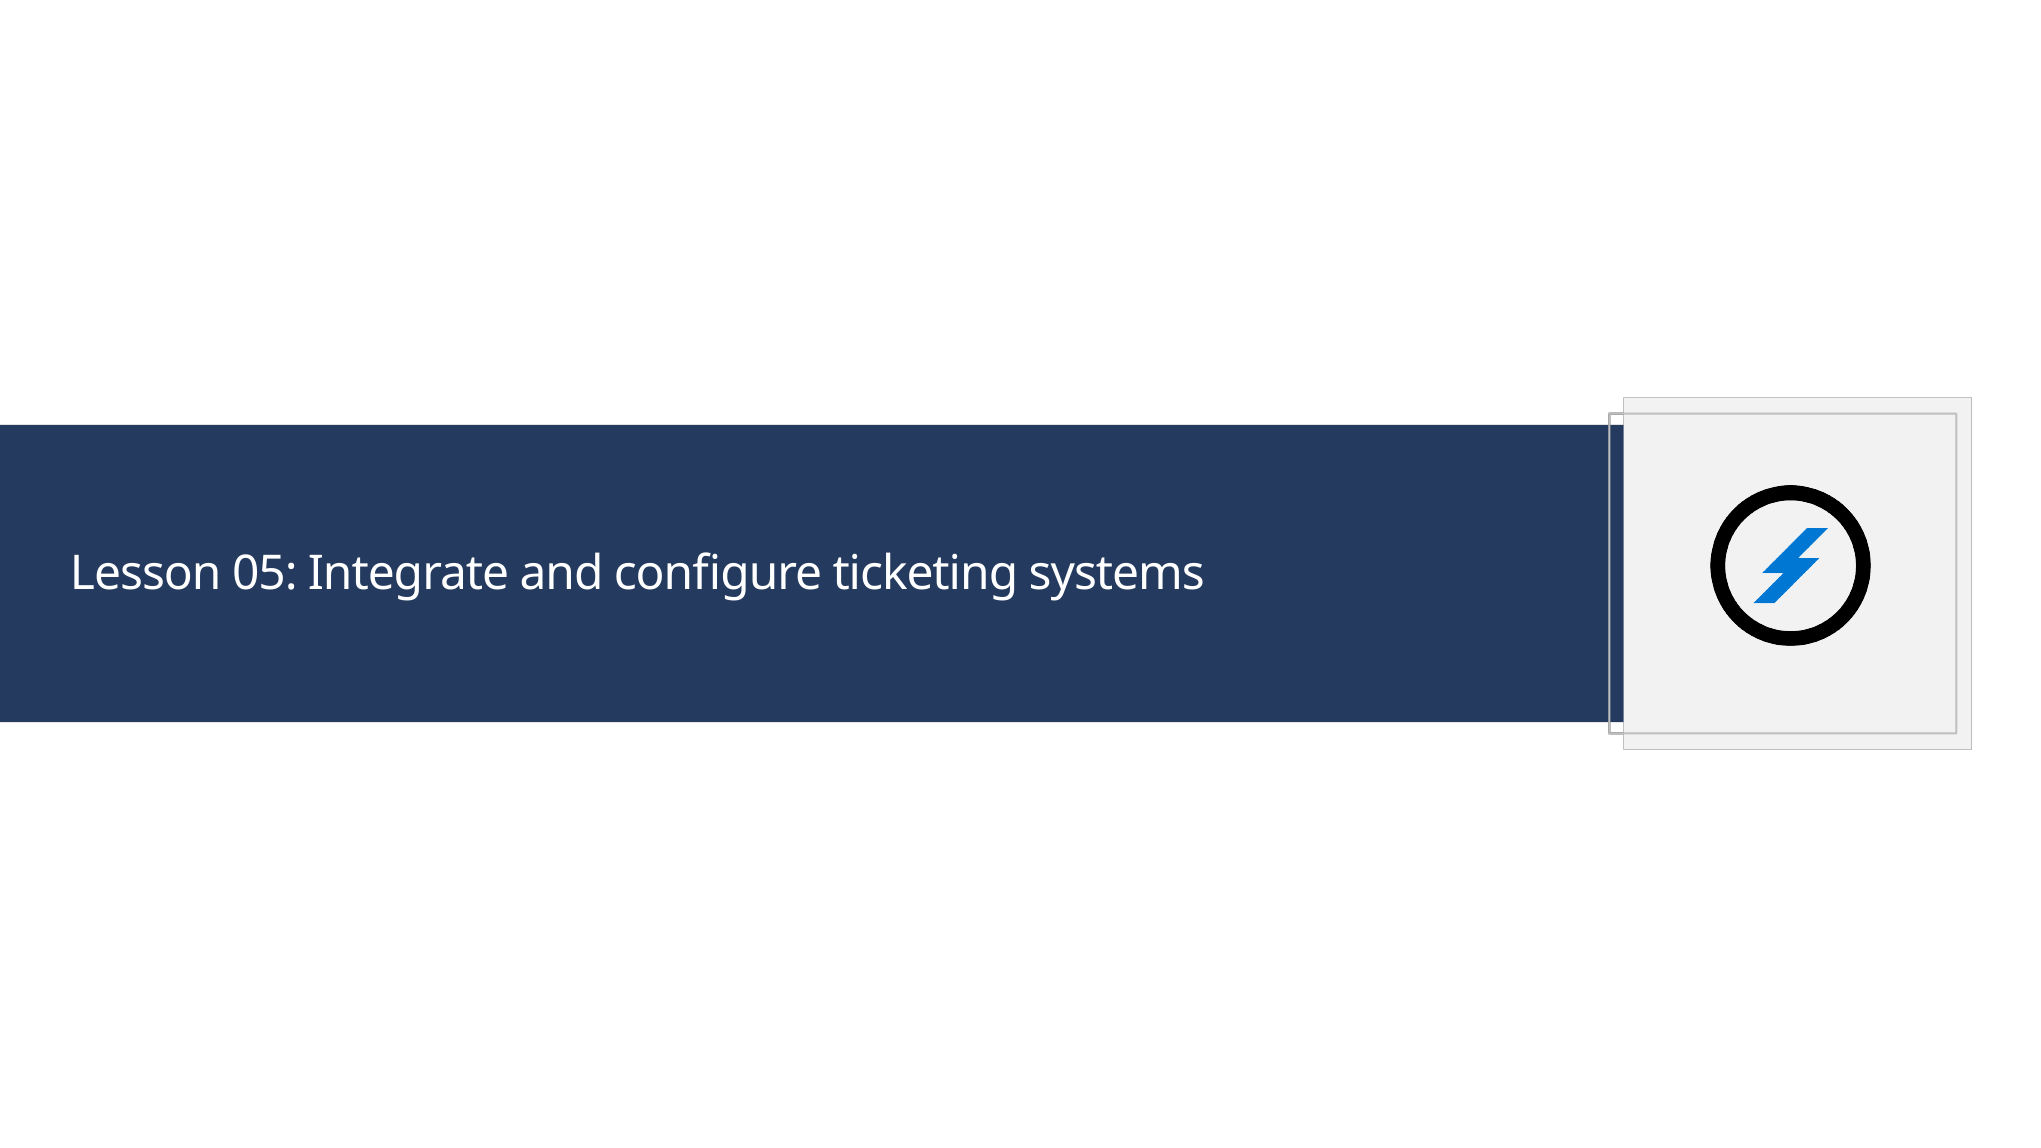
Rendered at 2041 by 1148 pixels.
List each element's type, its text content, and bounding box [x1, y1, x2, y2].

title Lesson 05: Integrate and configure ticketing systems [70, 477, 1496, 670]
picture [0, 0, 2041, 1148]
